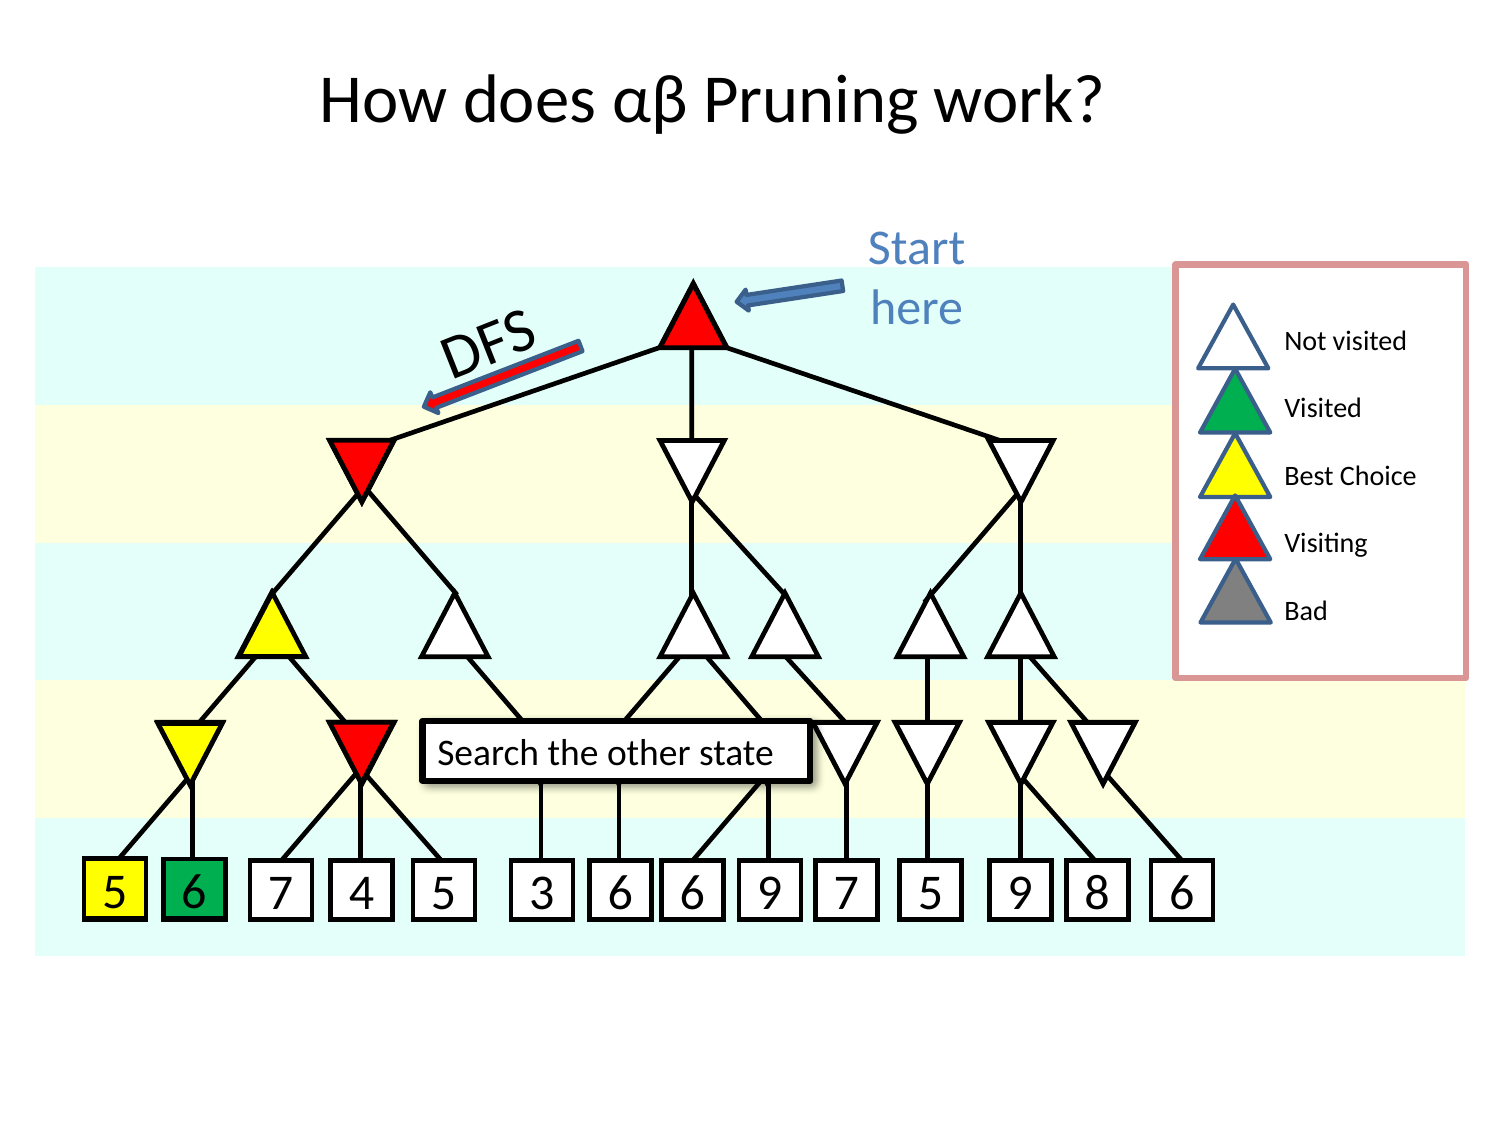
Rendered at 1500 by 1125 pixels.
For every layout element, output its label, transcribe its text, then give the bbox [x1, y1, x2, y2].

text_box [179, 295, 587, 511]
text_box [97, 581, 306, 666]
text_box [205, 715, 394, 800]
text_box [32, 264, 1468, 959]
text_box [538, 208, 986, 349]
title How does αβ Pruning work? [66, 46, 1360, 145]
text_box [1175, 264, 1467, 679]
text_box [27, 715, 204, 799]
